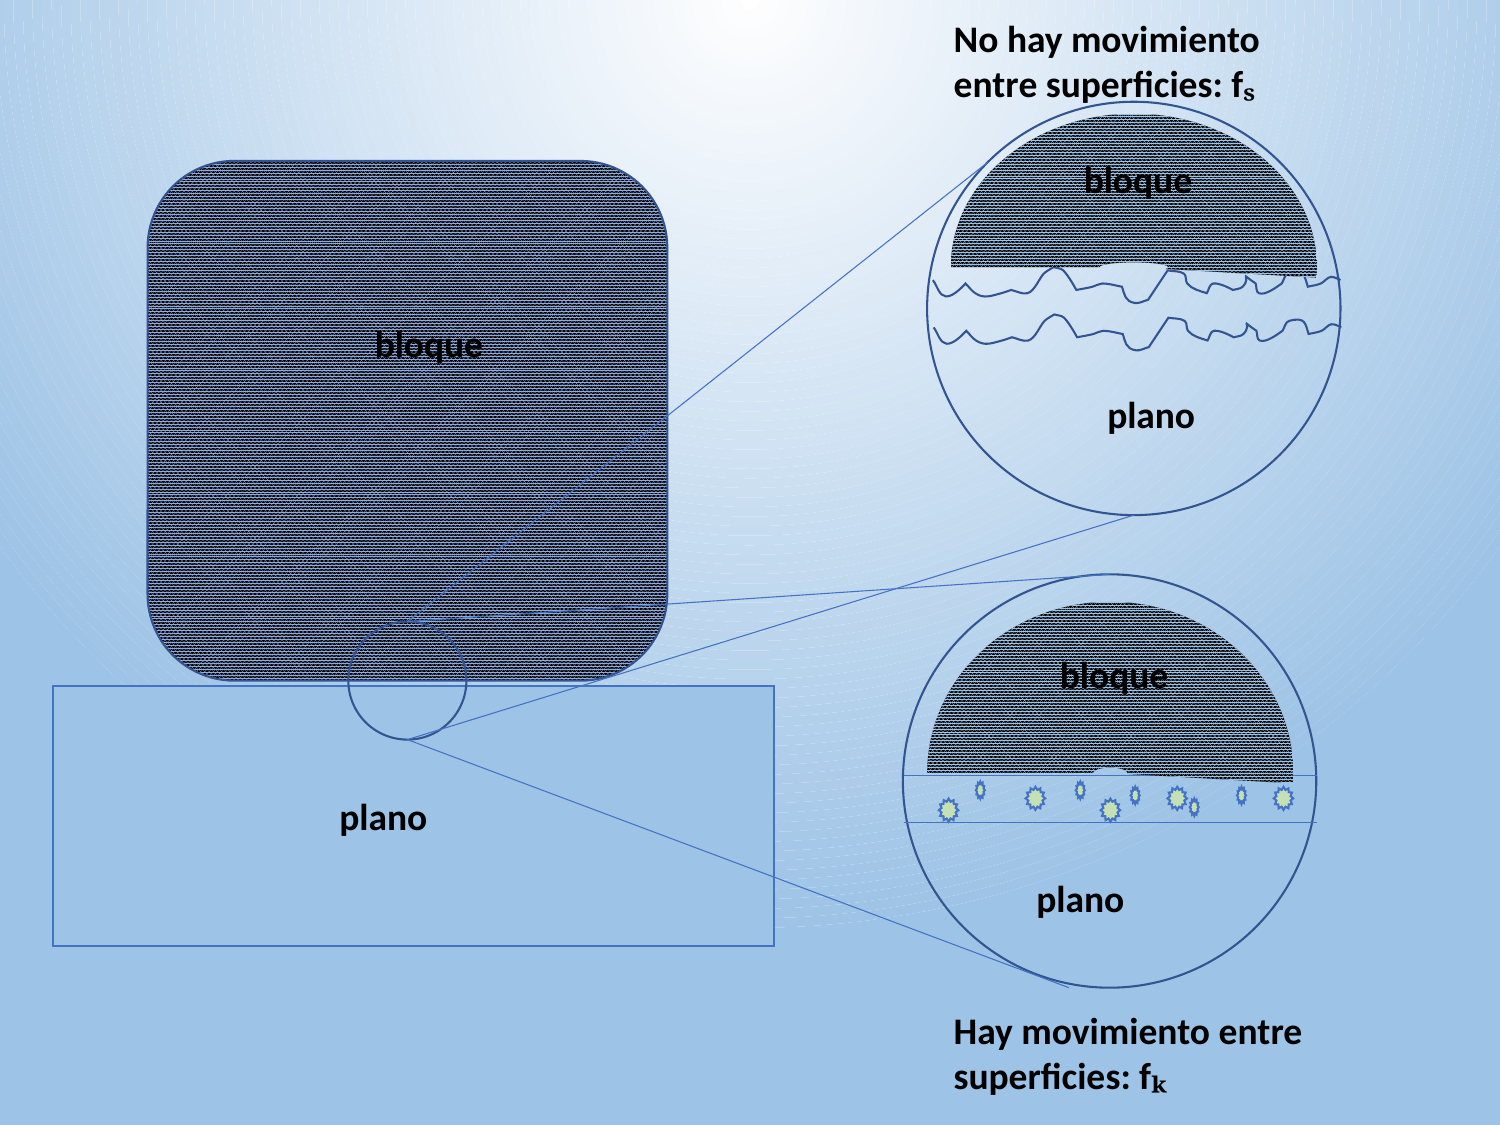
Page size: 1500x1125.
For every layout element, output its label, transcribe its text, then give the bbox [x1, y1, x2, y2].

text_box [1188, 795, 1201, 819]
text_box [1069, 823, 1314, 989]
text_box [1069, 574, 1318, 822]
text_box bloque [1134, 643, 1211, 704]
text_box [988, 112, 1319, 279]
text_box plano [1069, 868, 1187, 928]
text_box [1074, 778, 1087, 802]
text_box [1069, 602, 1295, 775]
text_box [1129, 784, 1141, 807]
text_box [986, 112, 1119, 171]
text_box [988, 313, 1342, 352]
text_box bloque [360, 312, 407, 373]
text_box [1149, 112, 1340, 280]
text_box [1099, 796, 1122, 822]
text_box [988, 328, 1341, 517]
text_box [347, 620, 407, 741]
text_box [407, 515, 1134, 740]
text_box [52, 685, 407, 947]
text_box [1272, 784, 1295, 812]
text_box [1065, 264, 1165, 280]
text_box [988, 269, 1046, 280]
text_box [988, 269, 1341, 305]
text_box [1235, 784, 1248, 807]
text_box [988, 281, 1342, 327]
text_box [407, 574, 1110, 622]
text_box plano [324, 785, 407, 846]
text_box [146, 159, 600, 682]
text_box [407, 162, 988, 515]
text_box [1145, 776, 1295, 785]
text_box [407, 739, 1069, 988]
text_box bloque [1068, 148, 1235, 209]
text_box No hay movimiento entre superficies: fₛ [938, 7, 1353, 112]
text_box [1165, 784, 1189, 812]
text_box Hay movimiento entre superficies: fₖ [938, 999, 1353, 1105]
text_box plano [1092, 383, 1258, 444]
